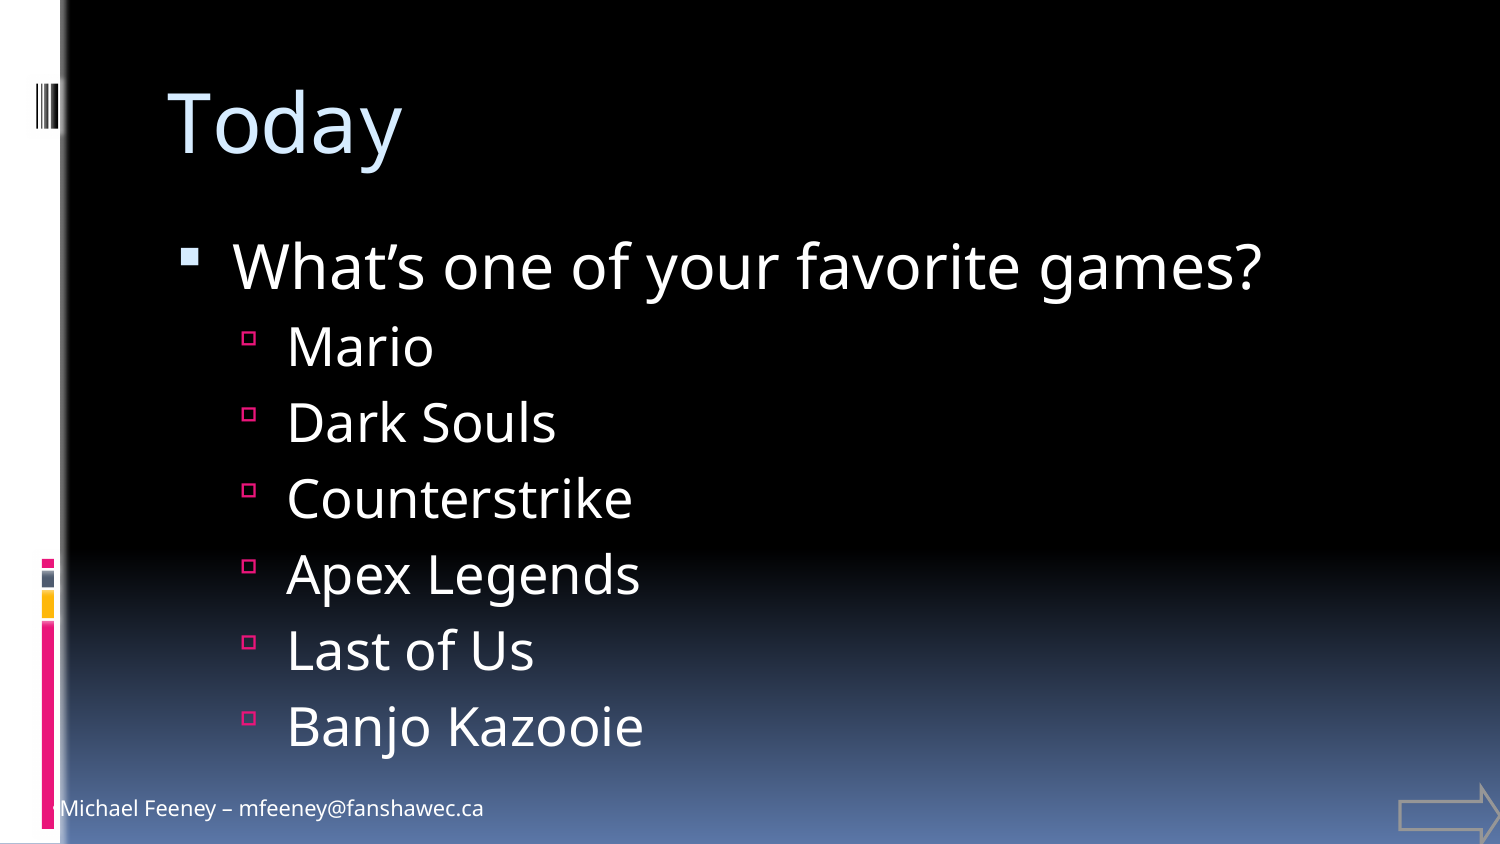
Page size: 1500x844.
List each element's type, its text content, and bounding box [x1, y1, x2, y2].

text_box [1400, 787, 1500, 844]
title Today [150, 63, 1425, 176]
list What’s one of your favorite games? Mario Dark Souls Counterstrike Apex Legends Last of Us Banjo Kazooie [150, 219, 1425, 782]
